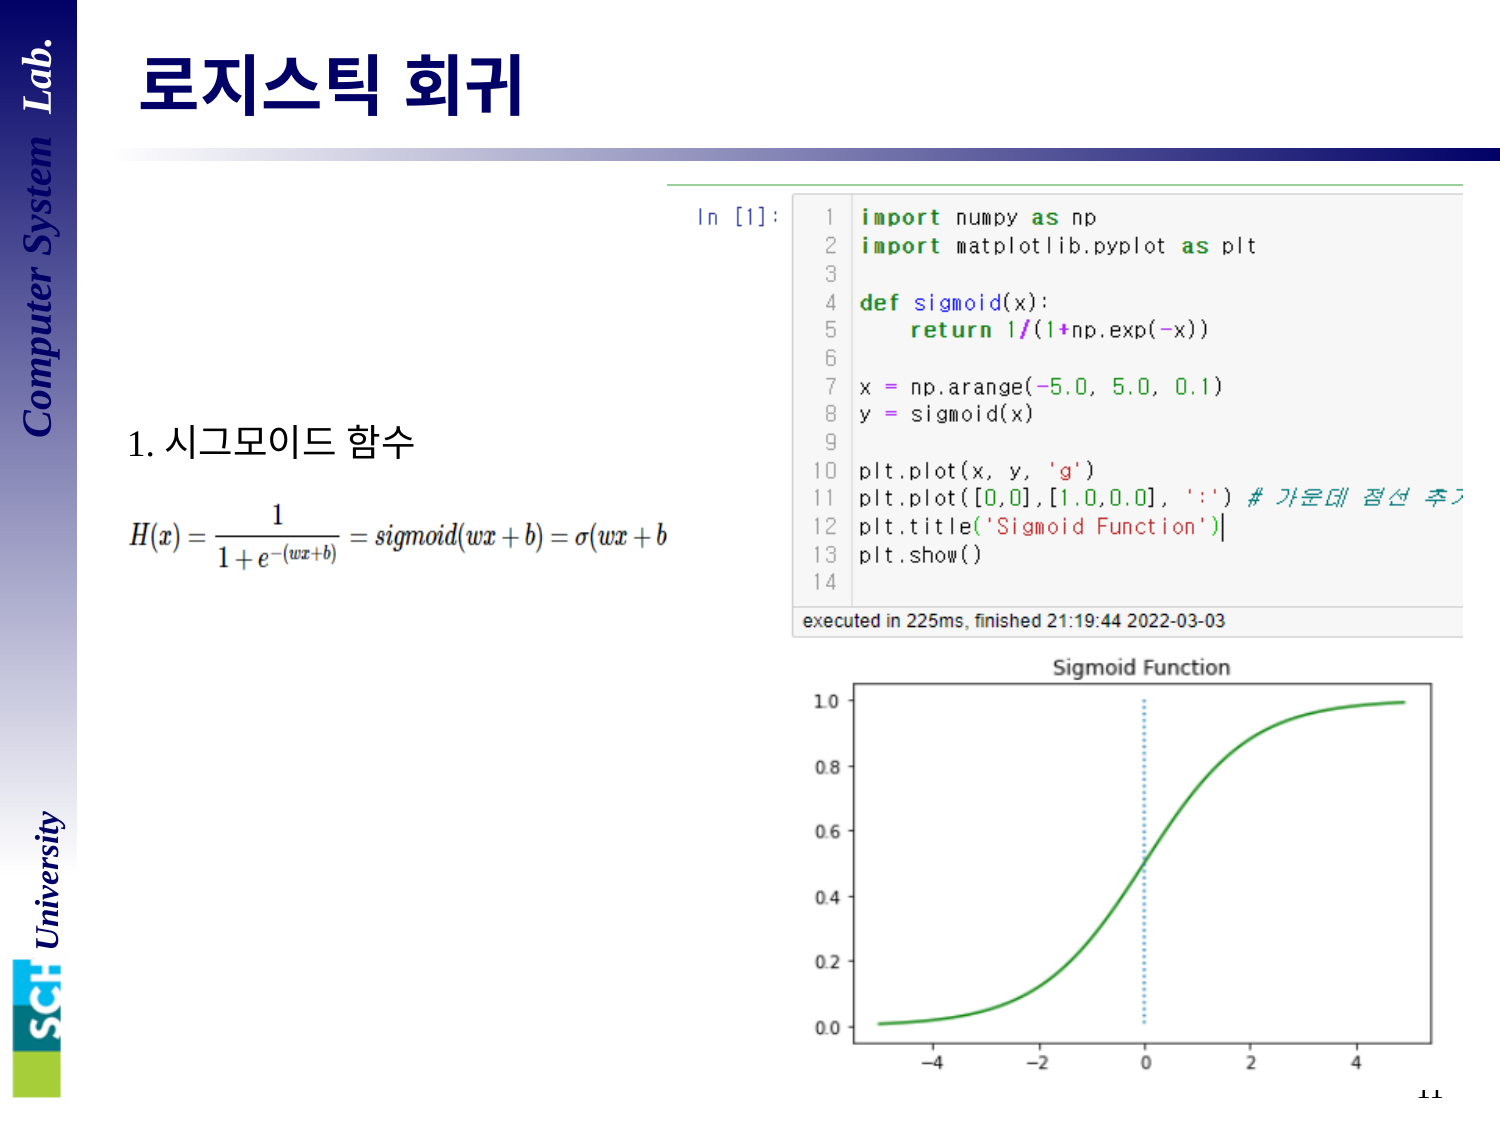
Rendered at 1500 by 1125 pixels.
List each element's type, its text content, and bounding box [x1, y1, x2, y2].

text_box 1.시그모이드 함수 [112, 411, 662, 472]
picture [5, 952, 69, 1104]
title 로지스틱 회귀 [123, 25, 1460, 143]
text_box [277, 97, 1500, 173]
picture [106, 182, 1464, 1090]
